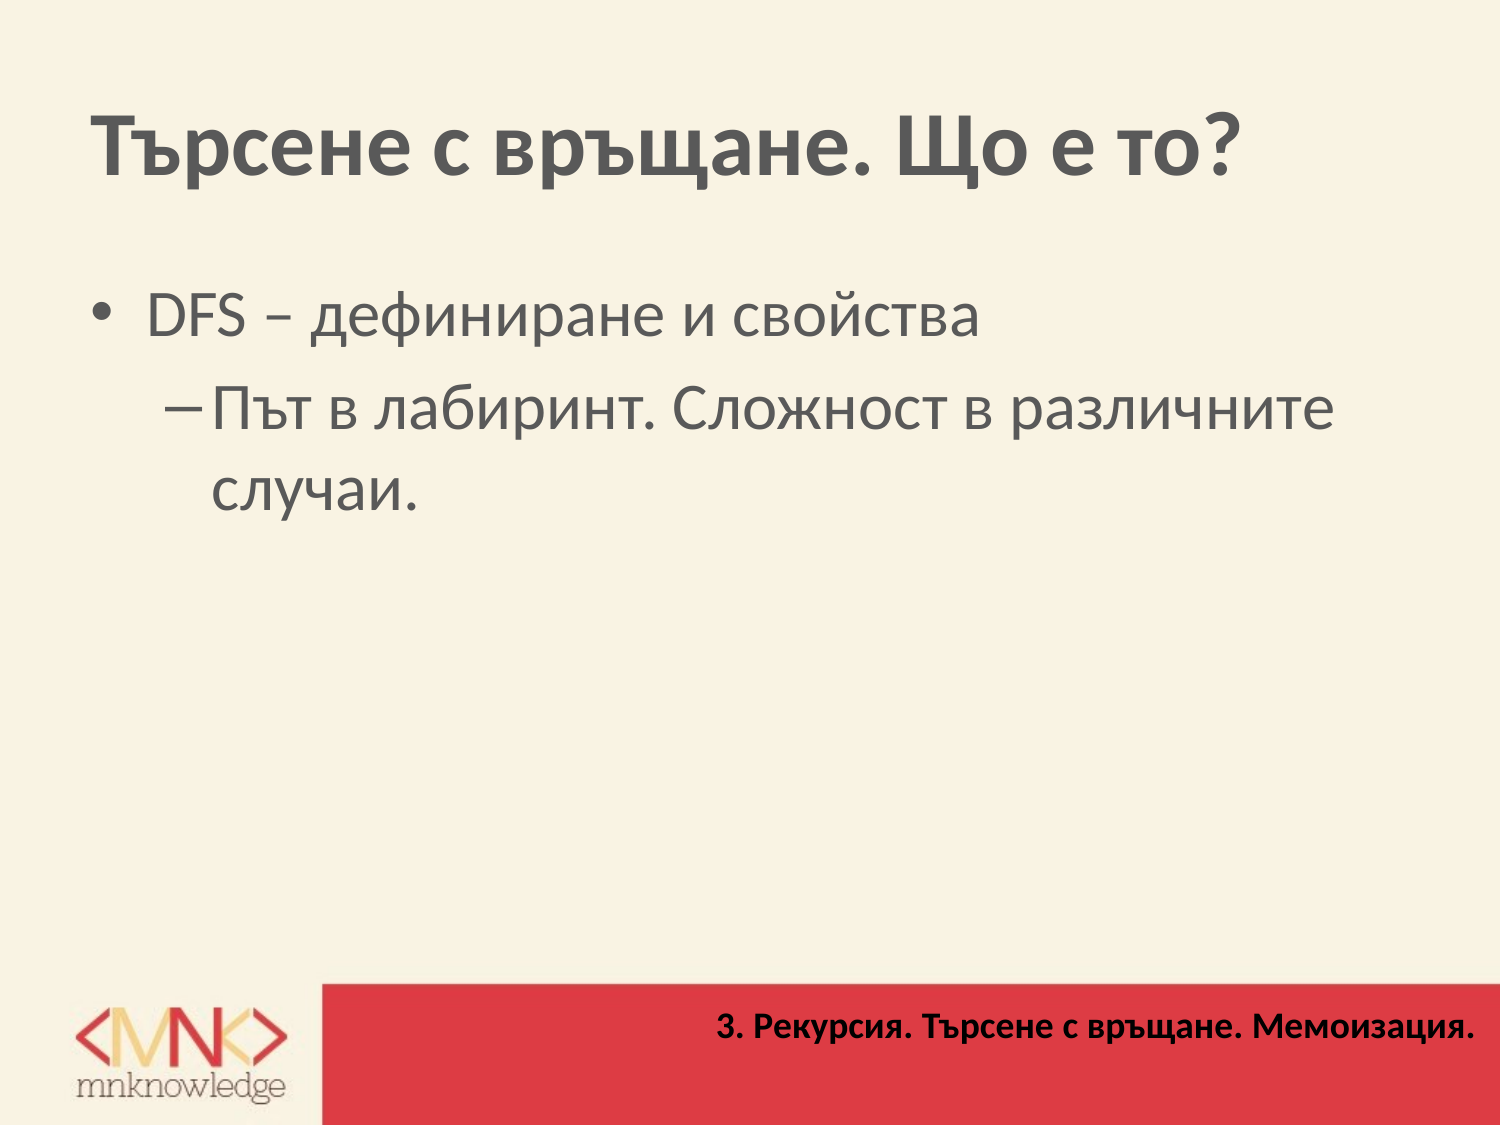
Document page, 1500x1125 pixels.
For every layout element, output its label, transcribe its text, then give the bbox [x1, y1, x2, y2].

list DFS – дефиниране и свойства Път в лабиринт. Сложност в различните случаи. [75, 262, 1425, 972]
title Търсене с връщане. Що е то? [75, 45, 1425, 233]
picture [0, 0, 1500, 1125]
